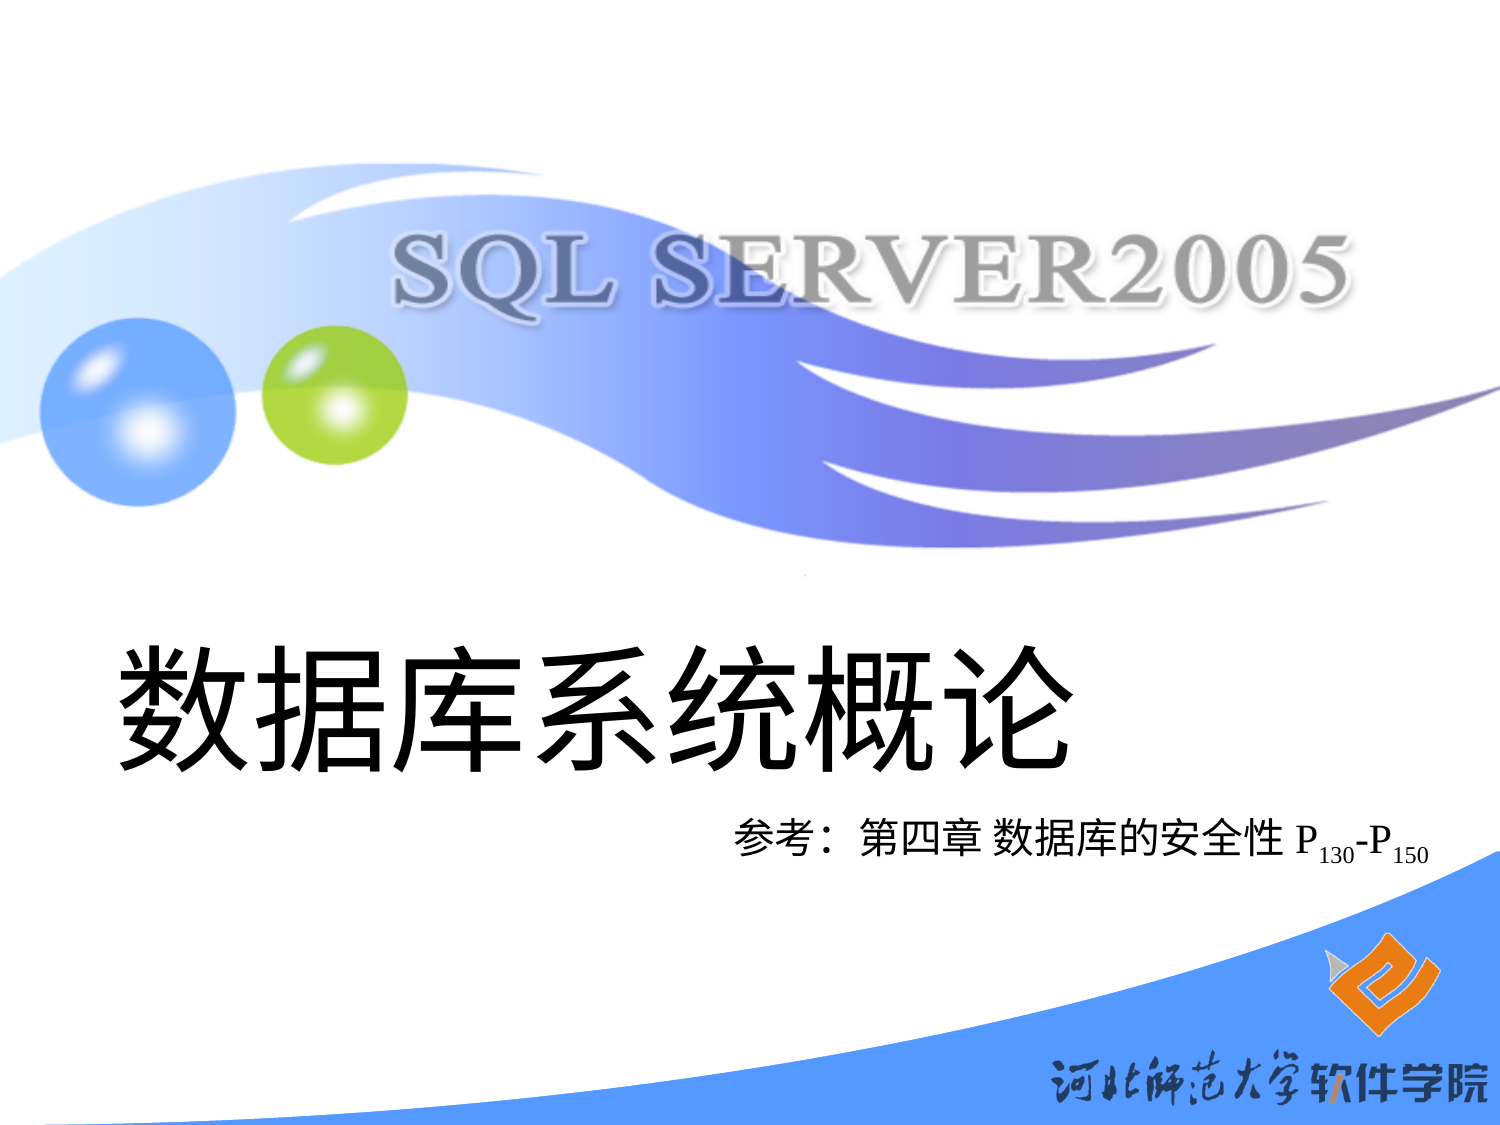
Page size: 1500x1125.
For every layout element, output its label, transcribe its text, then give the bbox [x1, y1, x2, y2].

title 数据库系统概论 [99, 648, 1270, 765]
picture [1322, 931, 1443, 1037]
picture [1050, 1049, 1488, 1106]
text_box 参考：第四章 数据库的安全性P130-P150 [718, 804, 1445, 877]
picture [0, 108, 1500, 575]
